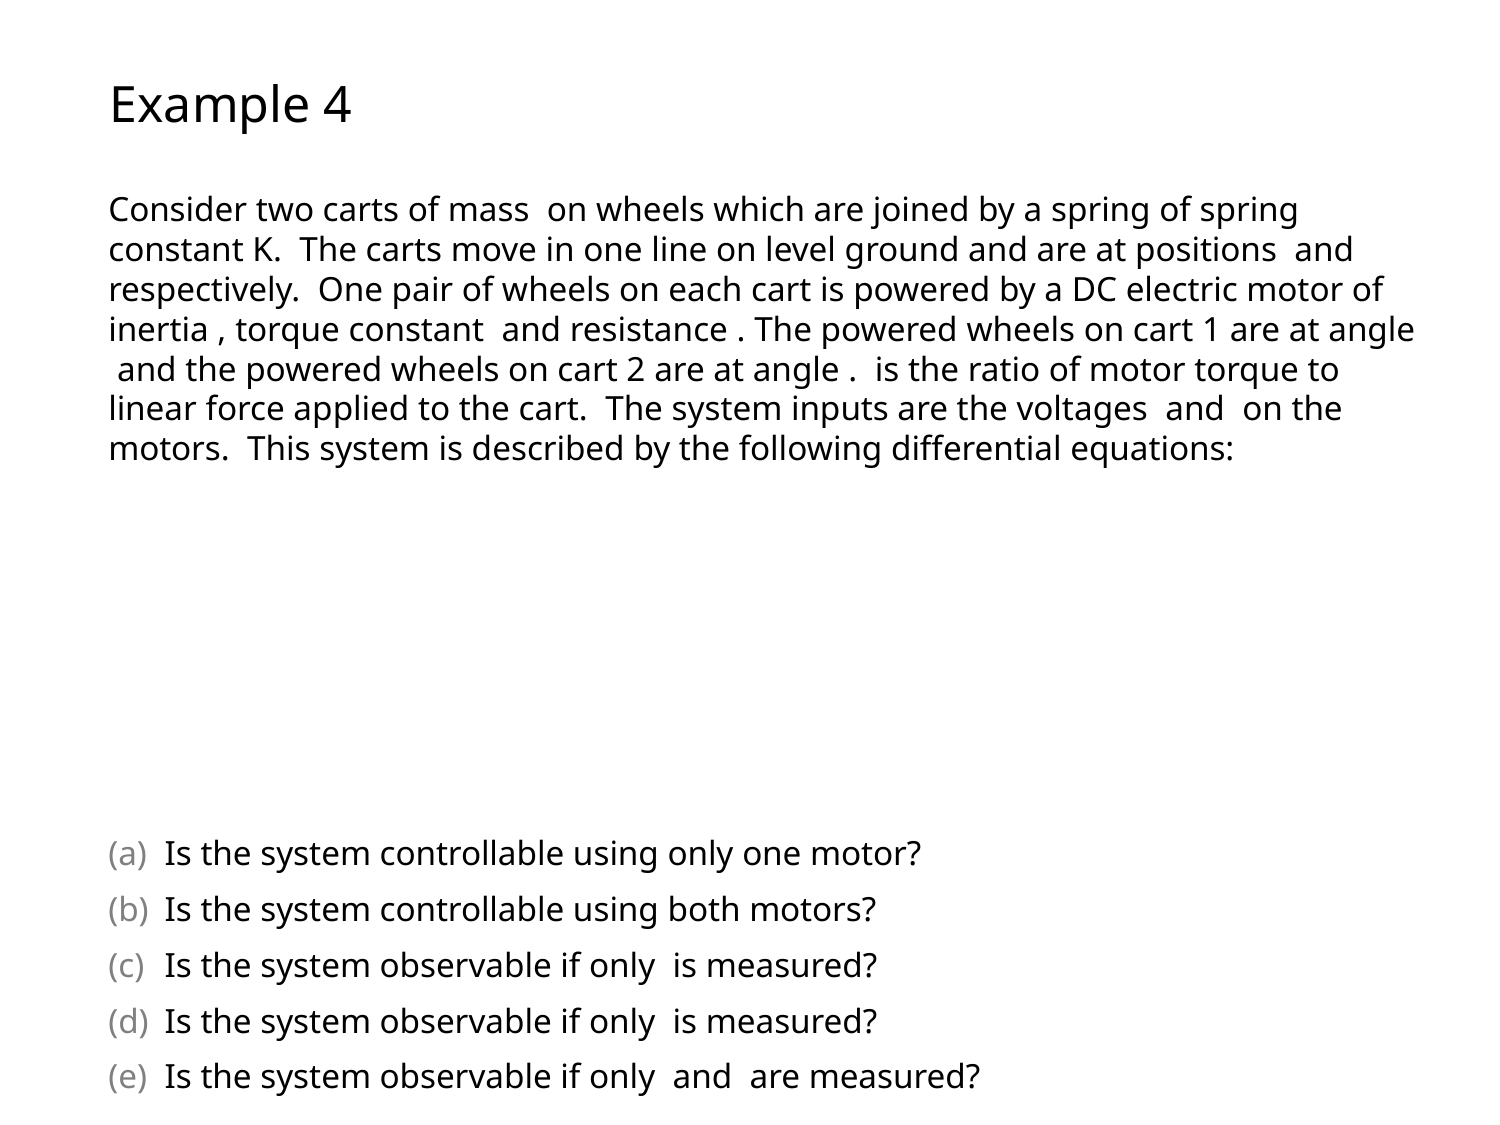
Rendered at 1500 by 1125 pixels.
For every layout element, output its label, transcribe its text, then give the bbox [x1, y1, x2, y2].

title Example 4 [109, 77, 1425, 187]
